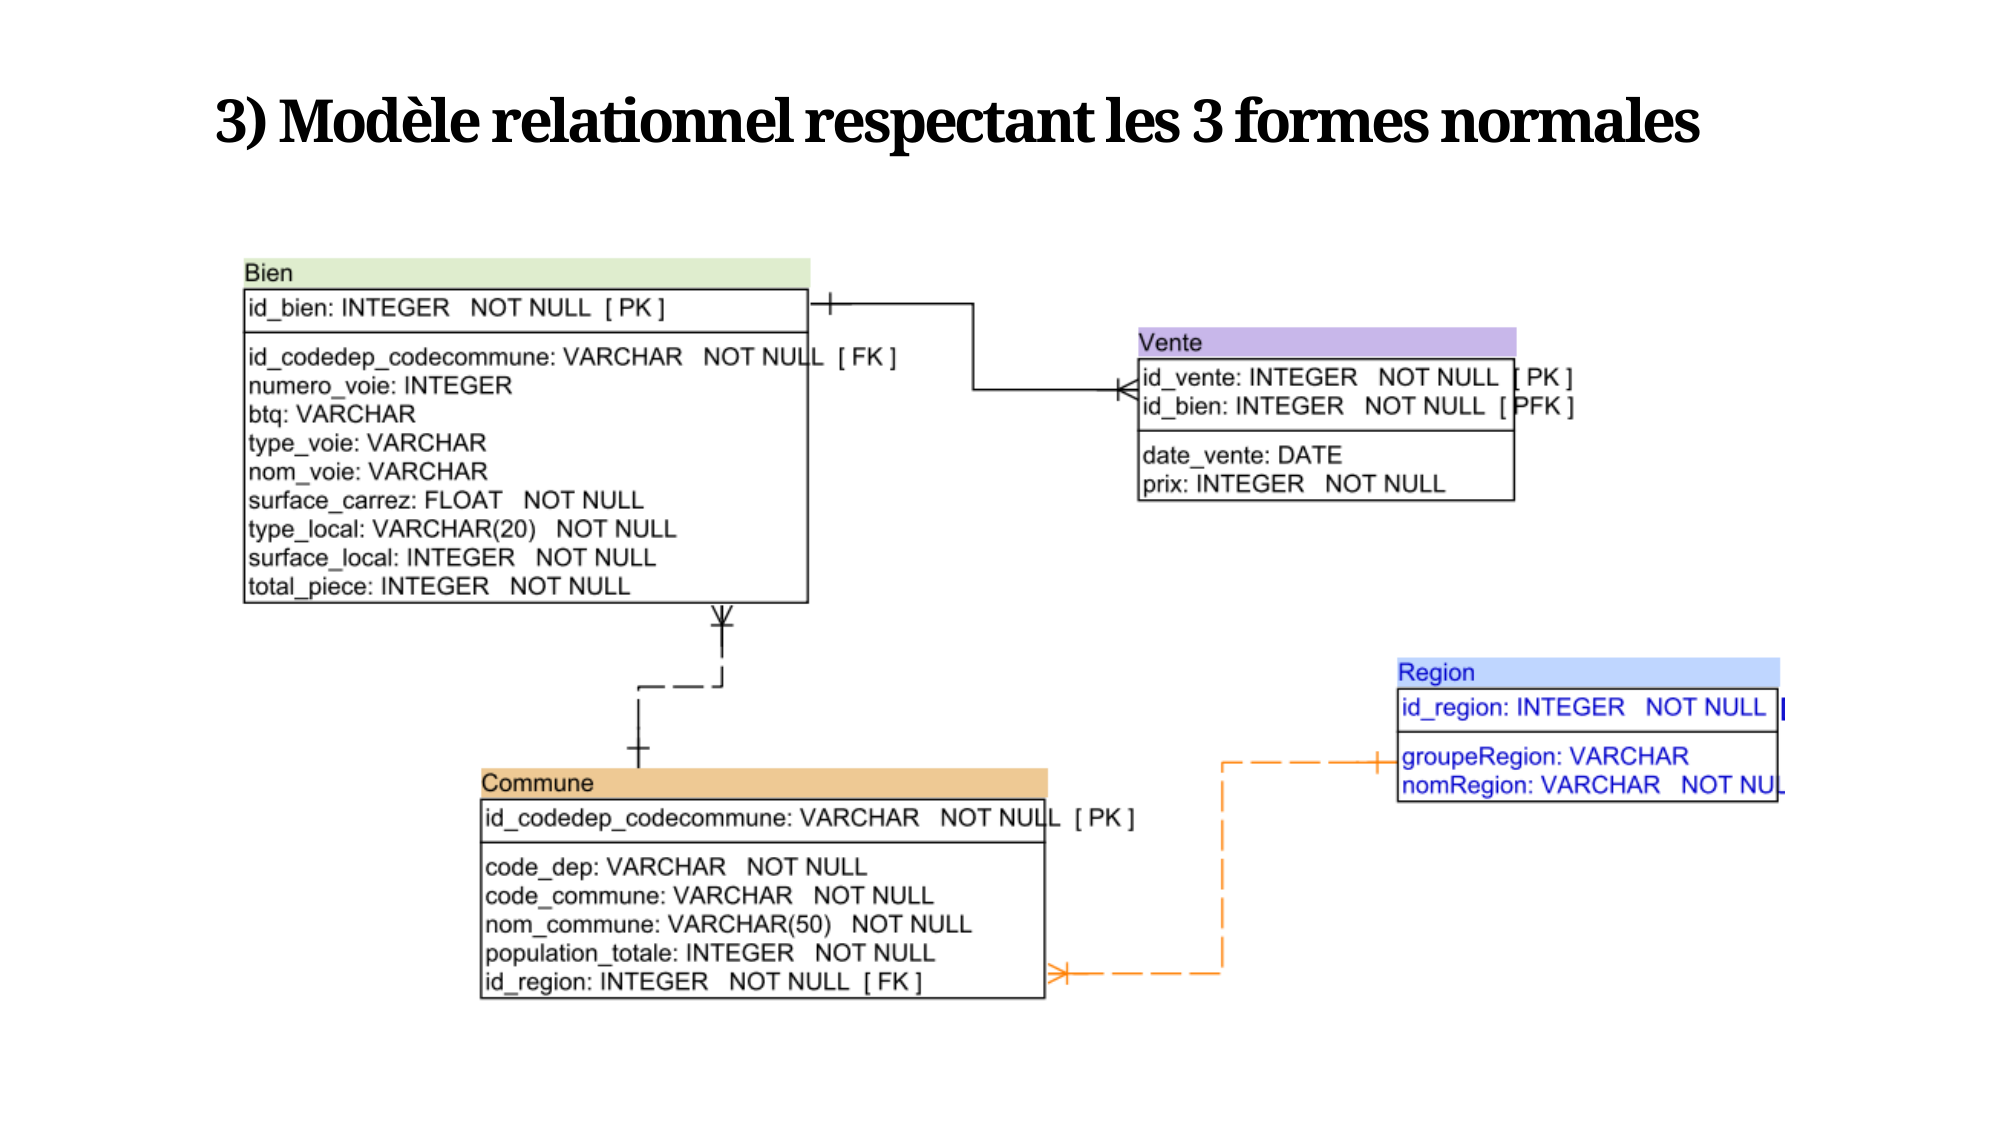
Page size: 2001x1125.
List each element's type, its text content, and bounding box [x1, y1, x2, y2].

picture [215, 200, 1785, 1025]
text_box 3) Modèle relationnel respectant les 3 formes normales [215, 55, 1785, 191]
